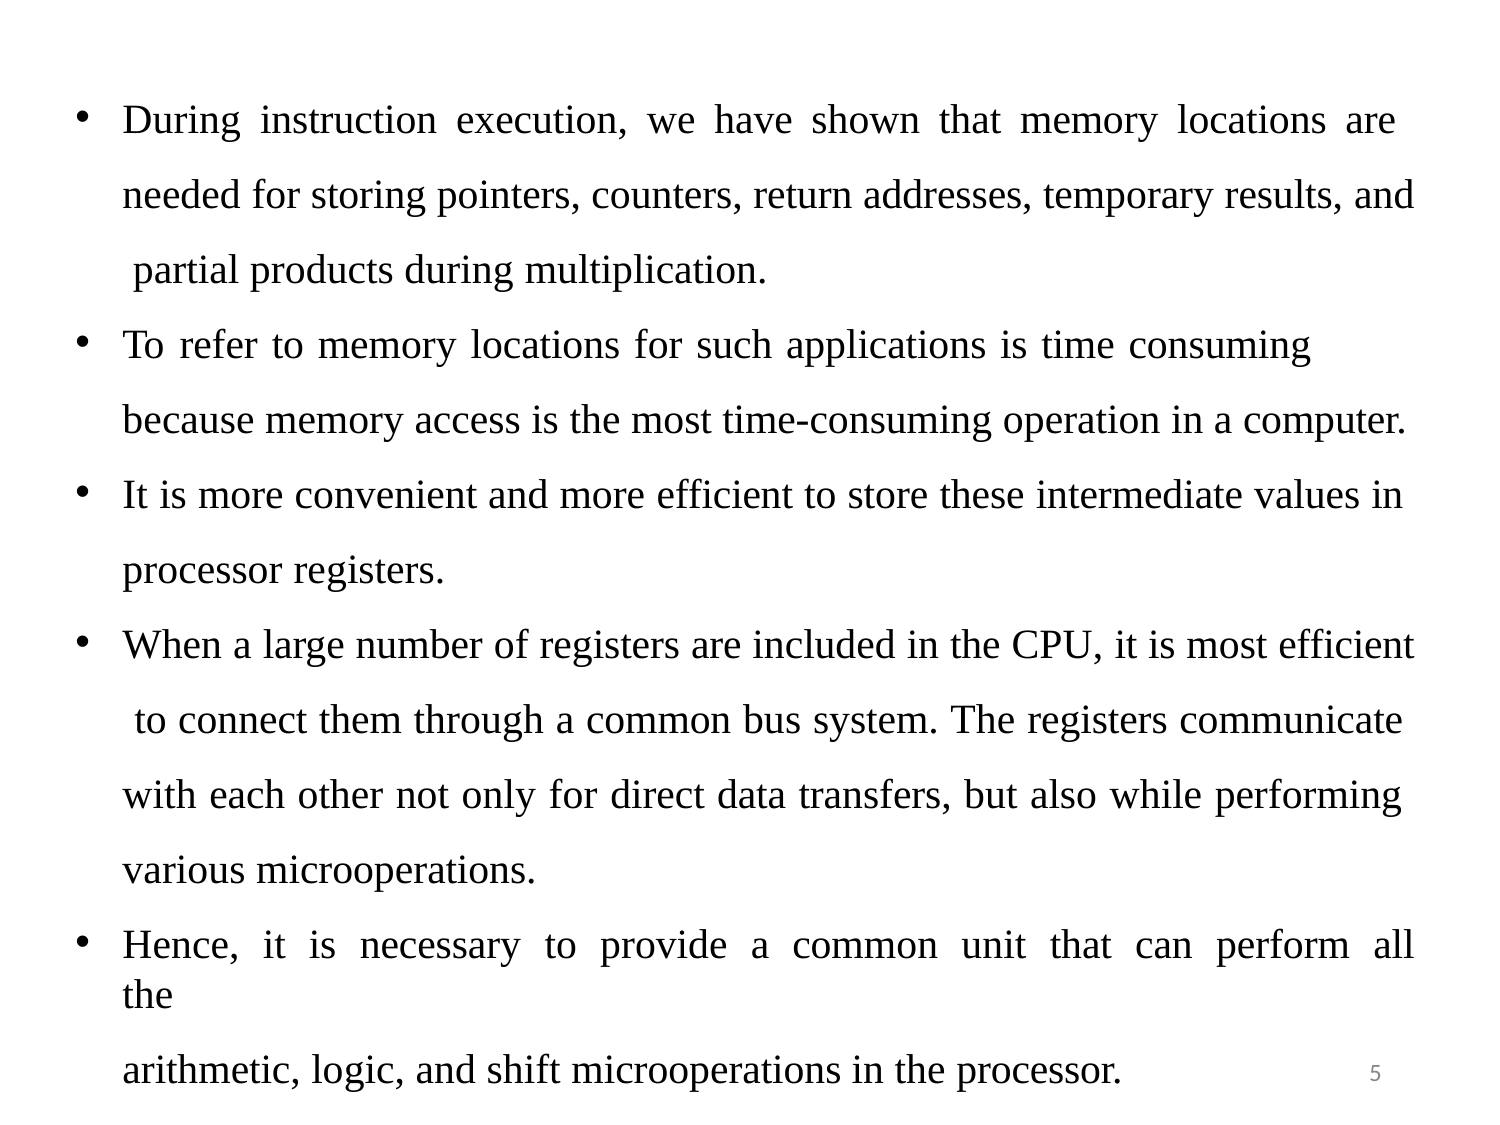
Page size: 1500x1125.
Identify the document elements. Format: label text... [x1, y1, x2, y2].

text_box During instruction execution, we have shown that memory locations are needed for storing pointers, counters, return addresses, temporary results, and partial products during multiplication. To refer to memory locations for such applications is time consuming because memory access is the most time-consuming operation in a computer. It is more convenient and more efficient to store these intermediate values in processor registers. When a large number of registers are included in the CPU, it is most efficient to connect them through a common bus system. The registers communicate with each other not only for direct data transfers, but also while performing various microoperations. Hence, it is necessary to provide a common unit that can perform all the arithmetic, logic, and shift microoperations in the processor. [73, 64, 1416, 1092]
